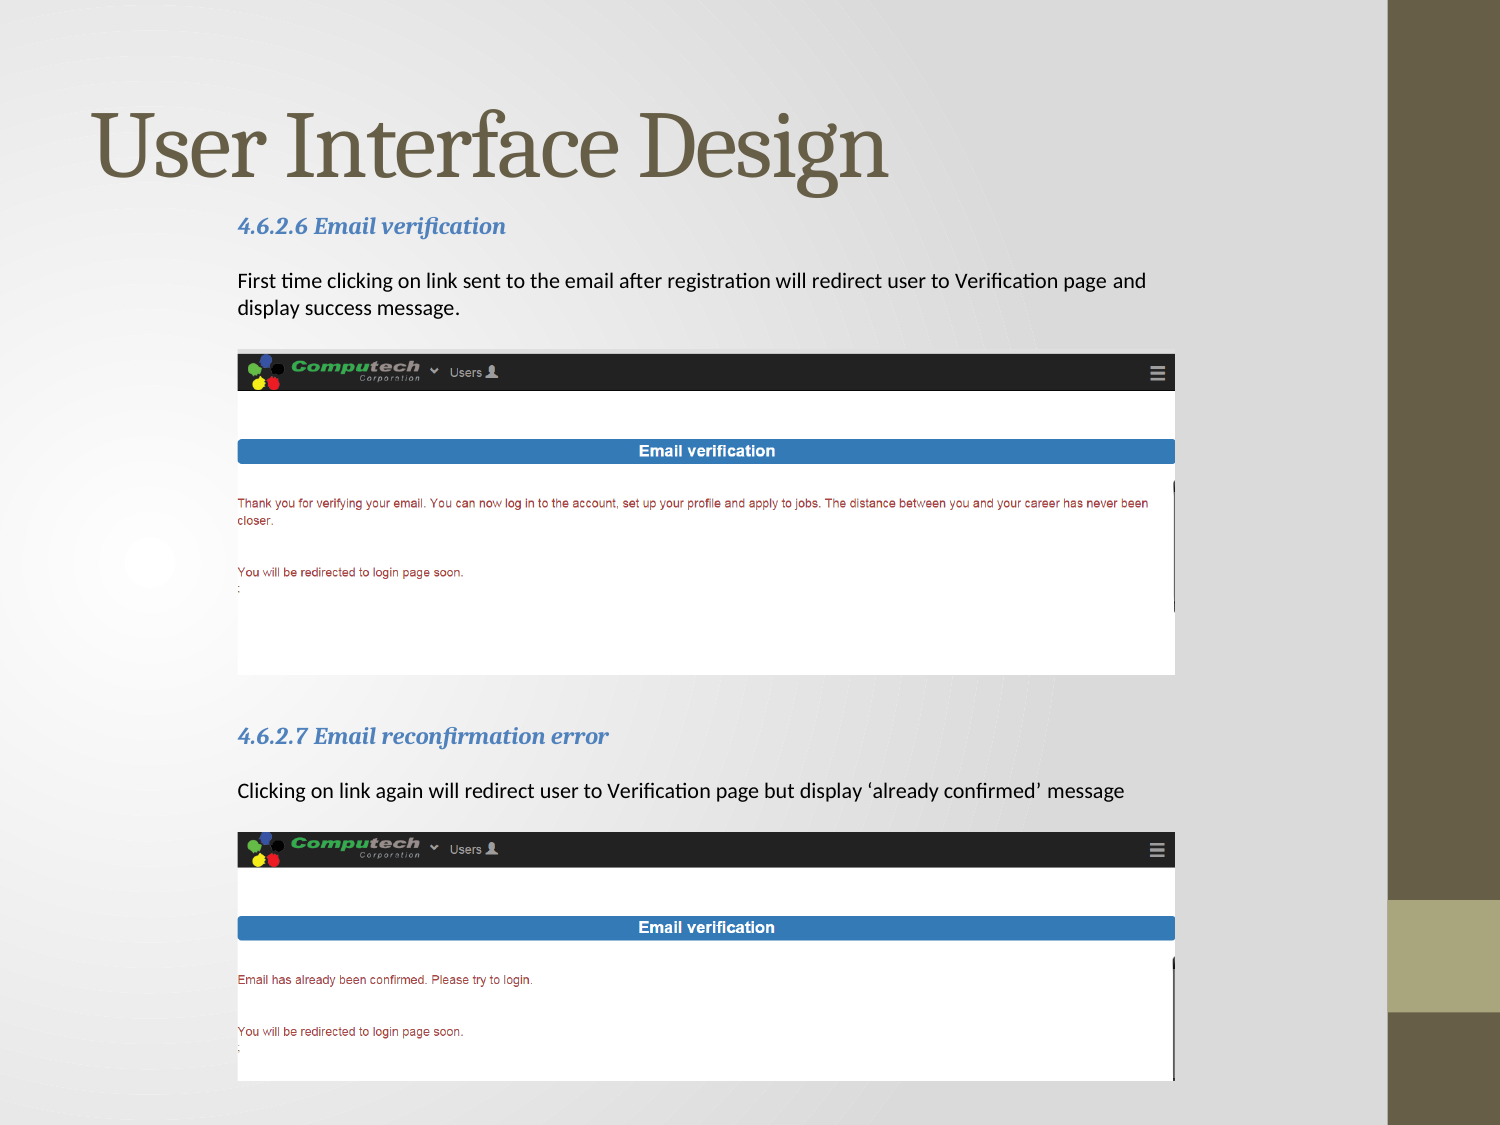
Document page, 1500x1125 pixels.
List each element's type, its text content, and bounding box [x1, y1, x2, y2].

title User Interface Design [75, 45, 1325, 233]
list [236, 191, 1176, 1109]
